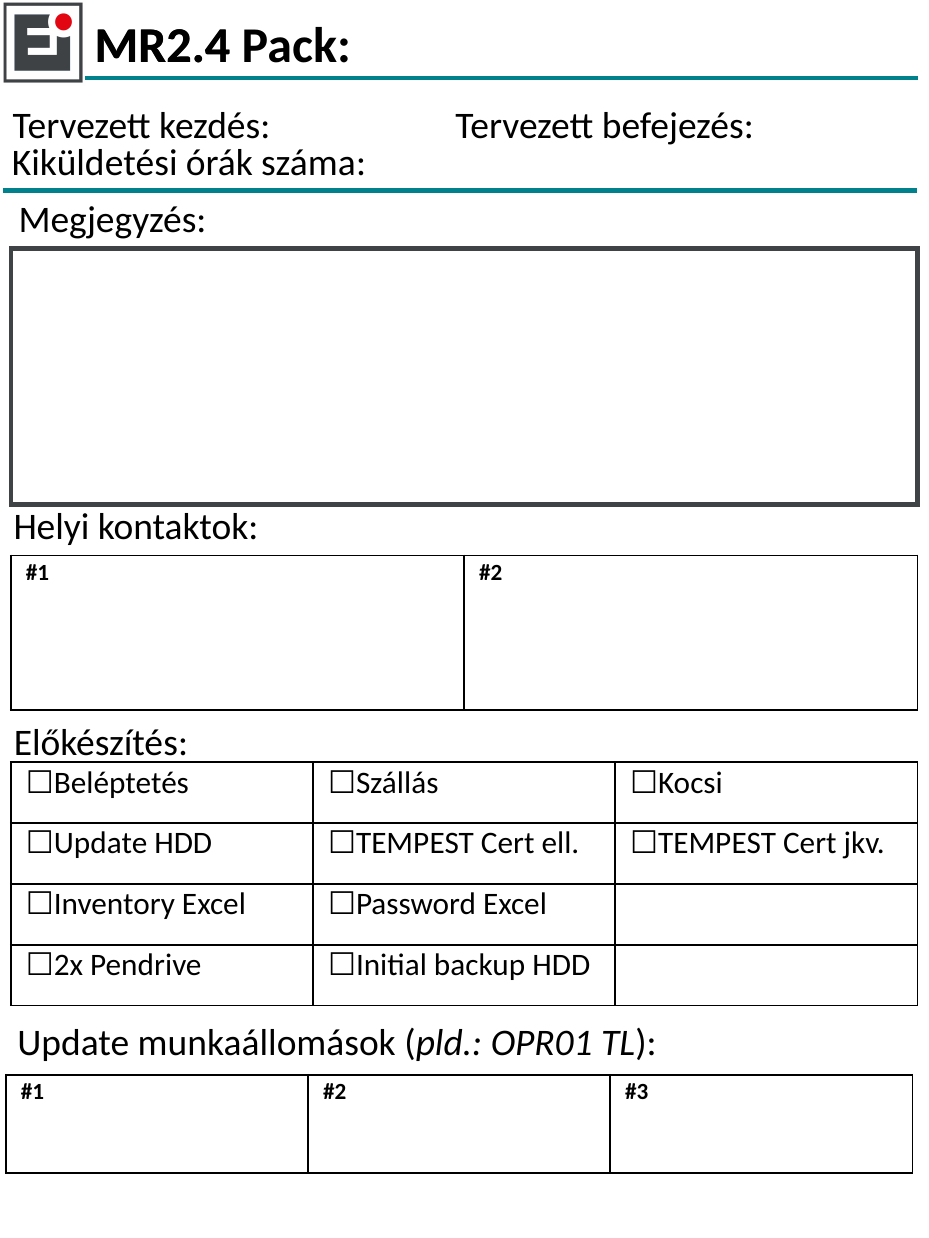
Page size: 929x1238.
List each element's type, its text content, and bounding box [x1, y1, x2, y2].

text_box Kiküldetési órák száma: [0, 131, 408, 191]
text_box Helyi kontaktok: [0, 494, 274, 555]
text_box [10, 247, 919, 505]
table_header #3 [611, 1076, 912, 1172]
table_cell ☐TEMPEST Cert ell. [314, 824, 614, 883]
table_header #2 [465, 556, 917, 709]
table_cell ☐Initial backup HDD [314, 946, 614, 1005]
table_cell ☐Password Excel [314, 885, 614, 944]
picture [0, 0, 86, 86]
table_cell [616, 946, 917, 1005]
table_cell ☐Inventory Excel [12, 885, 312, 944]
table_cell ☐Update HDD [12, 824, 312, 883]
table_header #2 [309, 1076, 609, 1172]
text_box Megjegyzés: [3, 193, 222, 248]
table_header ☐Szállás [314, 763, 614, 822]
table_cell [616, 885, 917, 944]
table_header #1 [12, 556, 463, 709]
text_box Update munkaállomások (pld.: OPR01 TL): [2, 1011, 672, 1071]
table_cell ☐TEMPEST Cert jkv. [616, 824, 917, 883]
table_header ☐Kocsi [616, 763, 917, 822]
table_cell ☐2x Pendrive [12, 946, 312, 1005]
table_header ☐Beléptetés [12, 763, 312, 822]
table_header #1 [7, 1076, 307, 1172]
text_box Tervezett befejezés: [440, 93, 770, 154]
text_box Tervezett kezdés: [0, 93, 316, 131]
text_box Előkészítés: [0, 710, 204, 770]
